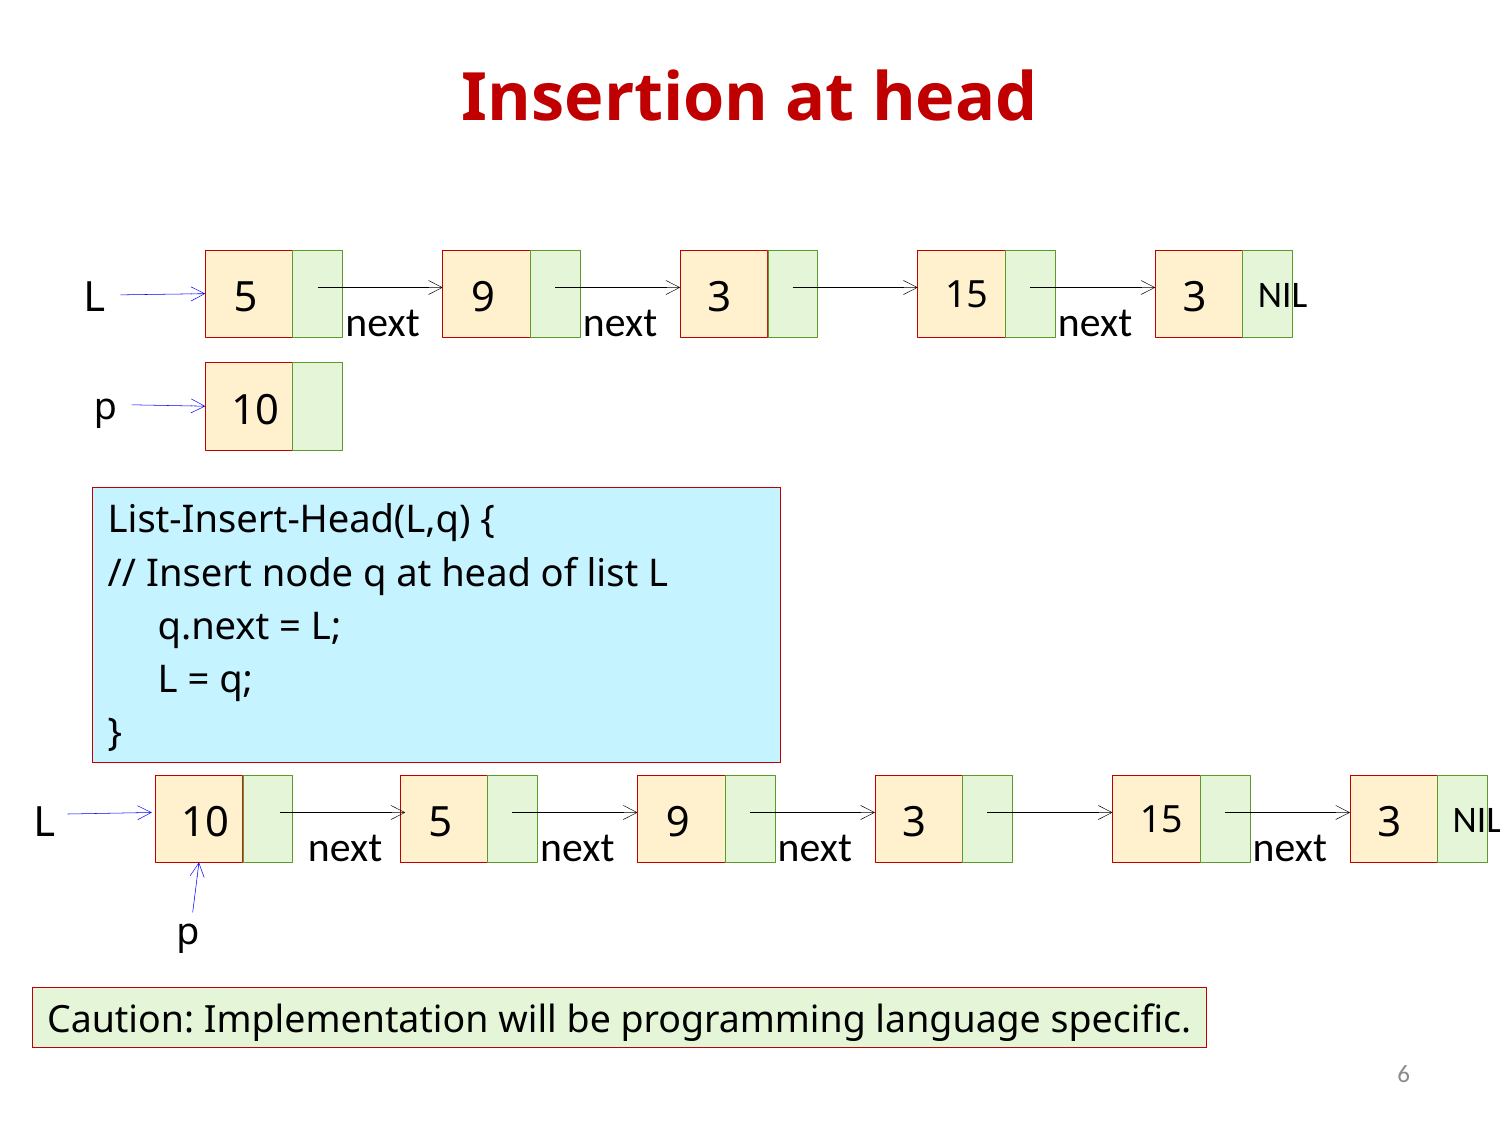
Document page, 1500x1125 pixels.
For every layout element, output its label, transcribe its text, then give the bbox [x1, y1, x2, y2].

text_box Caution: Implementation will be programming language specific. [32, 987, 1207, 1048]
text_box p [161, 899, 214, 960]
text_box [1153, 248, 1241, 339]
text_box [873, 773, 960, 864]
text_box next [293, 821, 398, 878]
text_box [916, 248, 1003, 339]
text_box [1003, 248, 1057, 339]
text_box 10 [216, 375, 294, 440]
text_box next [330, 296, 435, 353]
text_box [291, 360, 345, 452]
text_box 3 [887, 787, 937, 853]
text_box [203, 248, 291, 339]
text_box 9 [456, 262, 511, 328]
text_box [960, 773, 1015, 864]
text_box next [762, 821, 868, 878]
text_box 15 [930, 262, 1006, 323]
text_box next [568, 296, 673, 353]
text_box [635, 773, 723, 864]
text_box [766, 248, 820, 339]
text_box [153, 773, 241, 864]
text_box 5 [218, 262, 273, 328]
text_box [192, 862, 200, 913]
text_box NIL [1243, 262, 1323, 323]
slide_number 6 [1074, 1042, 1425, 1103]
text_box [1110, 773, 1198, 864]
text_box [203, 360, 291, 452]
text_box [678, 248, 766, 339]
text_box NIL [1437, 787, 1500, 848]
text_box 5 [413, 787, 468, 853]
text_box [1348, 773, 1435, 864]
text_box List-Insert-Head(L,q) { // Insert node q at head of list L q.next = L; L = q; } [92, 487, 781, 763]
text_box L [18, 787, 71, 853]
text_box p [79, 374, 132, 435]
text_box [441, 248, 528, 339]
text_box [398, 773, 485, 864]
text_box 3 [1167, 262, 1218, 328]
text_box [1435, 773, 1490, 864]
text_box 3 [692, 262, 743, 328]
text_box [1241, 248, 1295, 339]
text_box [723, 773, 777, 864]
text_box [291, 248, 345, 339]
text_box 15 [1124, 787, 1200, 848]
text_box [241, 773, 295, 864]
text_box next [1237, 821, 1343, 878]
title Insertion at head [75, 0, 1425, 188]
text_box [485, 773, 540, 864]
text_box 3 [1362, 787, 1412, 853]
text_box next [525, 821, 630, 878]
text_box 10 [166, 787, 245, 853]
text_box next [1043, 296, 1148, 353]
text_box [528, 248, 582, 339]
text_box L [68, 262, 121, 328]
text_box 9 [651, 787, 705, 853]
text_box [1198, 773, 1252, 864]
